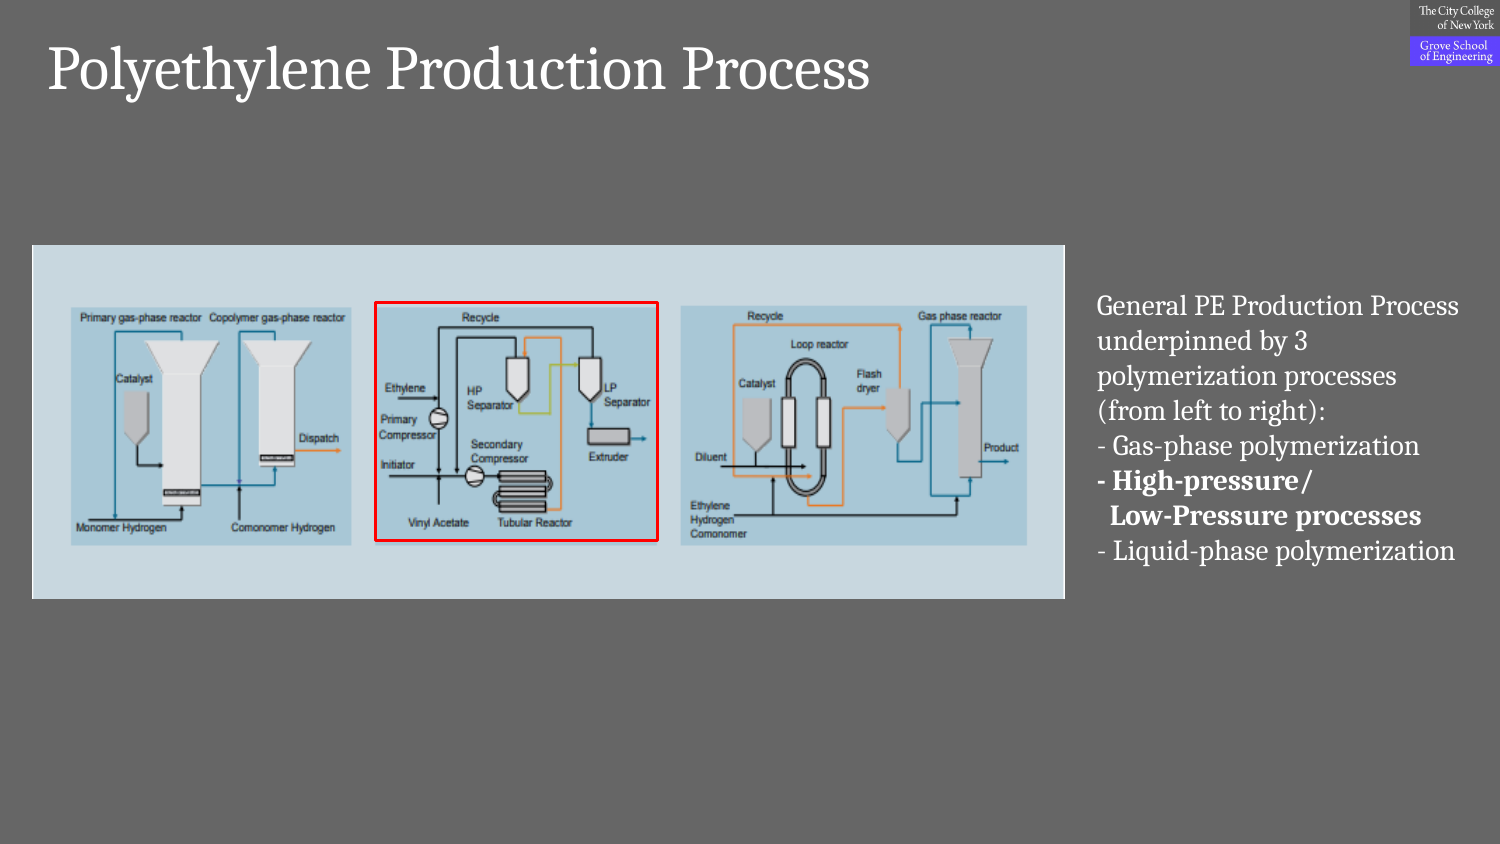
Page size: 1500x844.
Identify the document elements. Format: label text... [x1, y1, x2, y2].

text_box Polyethylene Production Process [32, 11, 947, 112]
picture [32, 244, 1066, 599]
picture [1410, 0, 1500, 66]
text_box General PE Production Process underpinned by 3 polymerization processes (from left to right): - Gas-phase polymerization - High-pressure/ Low-Pressure processes - Liquid-phase polymerization [1081, 271, 1488, 541]
